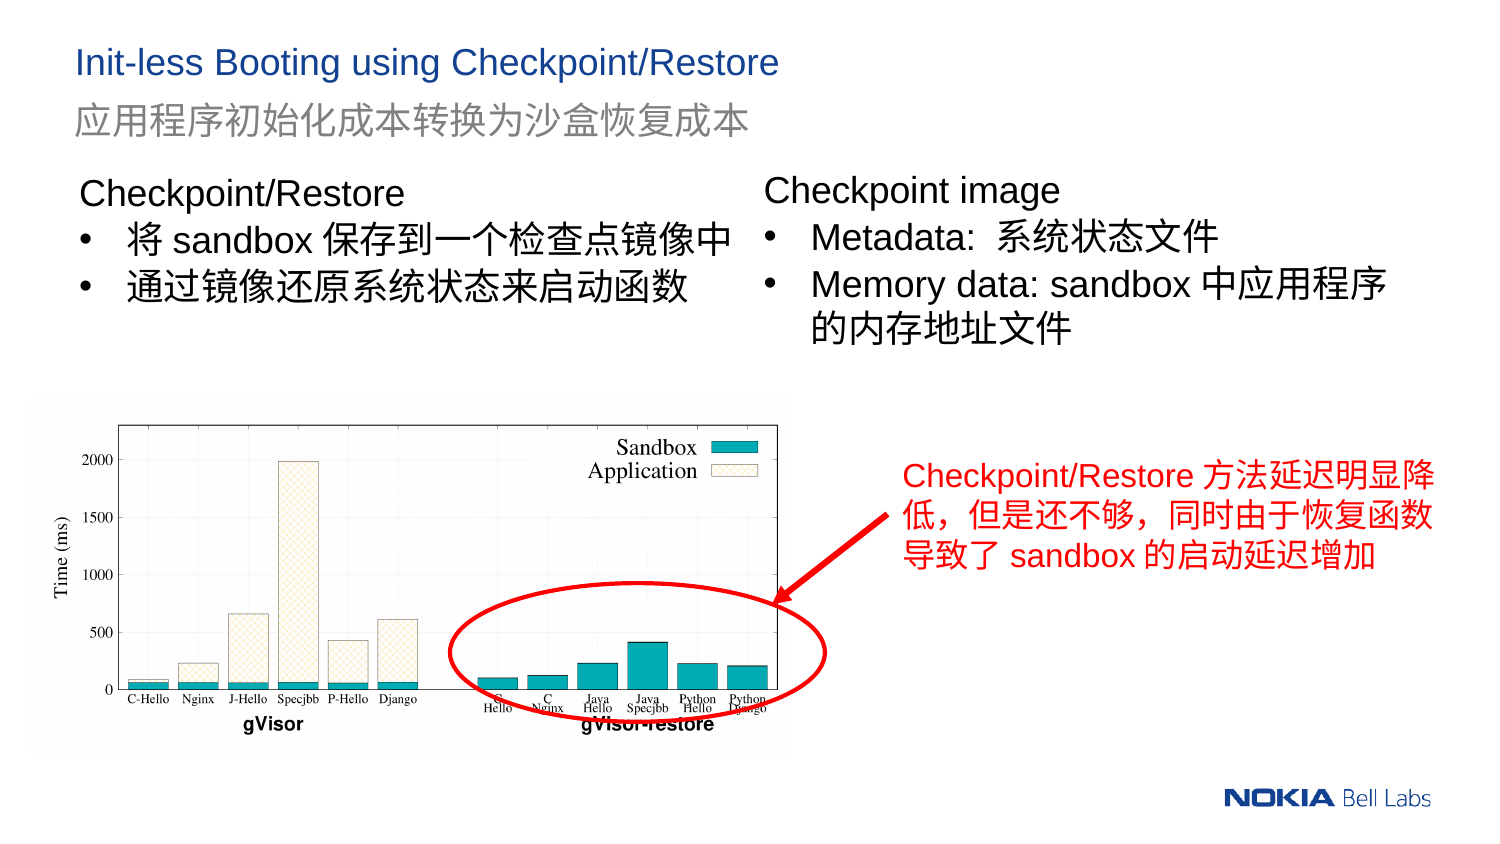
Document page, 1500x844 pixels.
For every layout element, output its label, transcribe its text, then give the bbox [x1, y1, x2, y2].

picture [1224, 788, 1431, 807]
text_box Checkpoint/Restore 将sandbox保存到一个检查点镜像中 通过镜像还原系统状态来启动函数 [62, 161, 746, 316]
text_box Init-less Booting using Checkpoint/Restore [20, 30, 958, 89]
text_box [796, 613, 828, 692]
picture [29, 396, 793, 755]
text_box Checkpoint image Metadata: 系统状态文件 Memory data: sandbox中应用程序的内存地址文件 [746, 158, 1410, 358]
text_box 应用程序初始化成本转换为沙盒恢复成本 [20, 89, 1105, 150]
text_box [771, 514, 888, 605]
text_box Checkpoint/Restore方法延迟明显降低，但是还不够，同时由于恢复函数导致了sandbox的启动延迟增加 [887, 446, 1463, 582]
